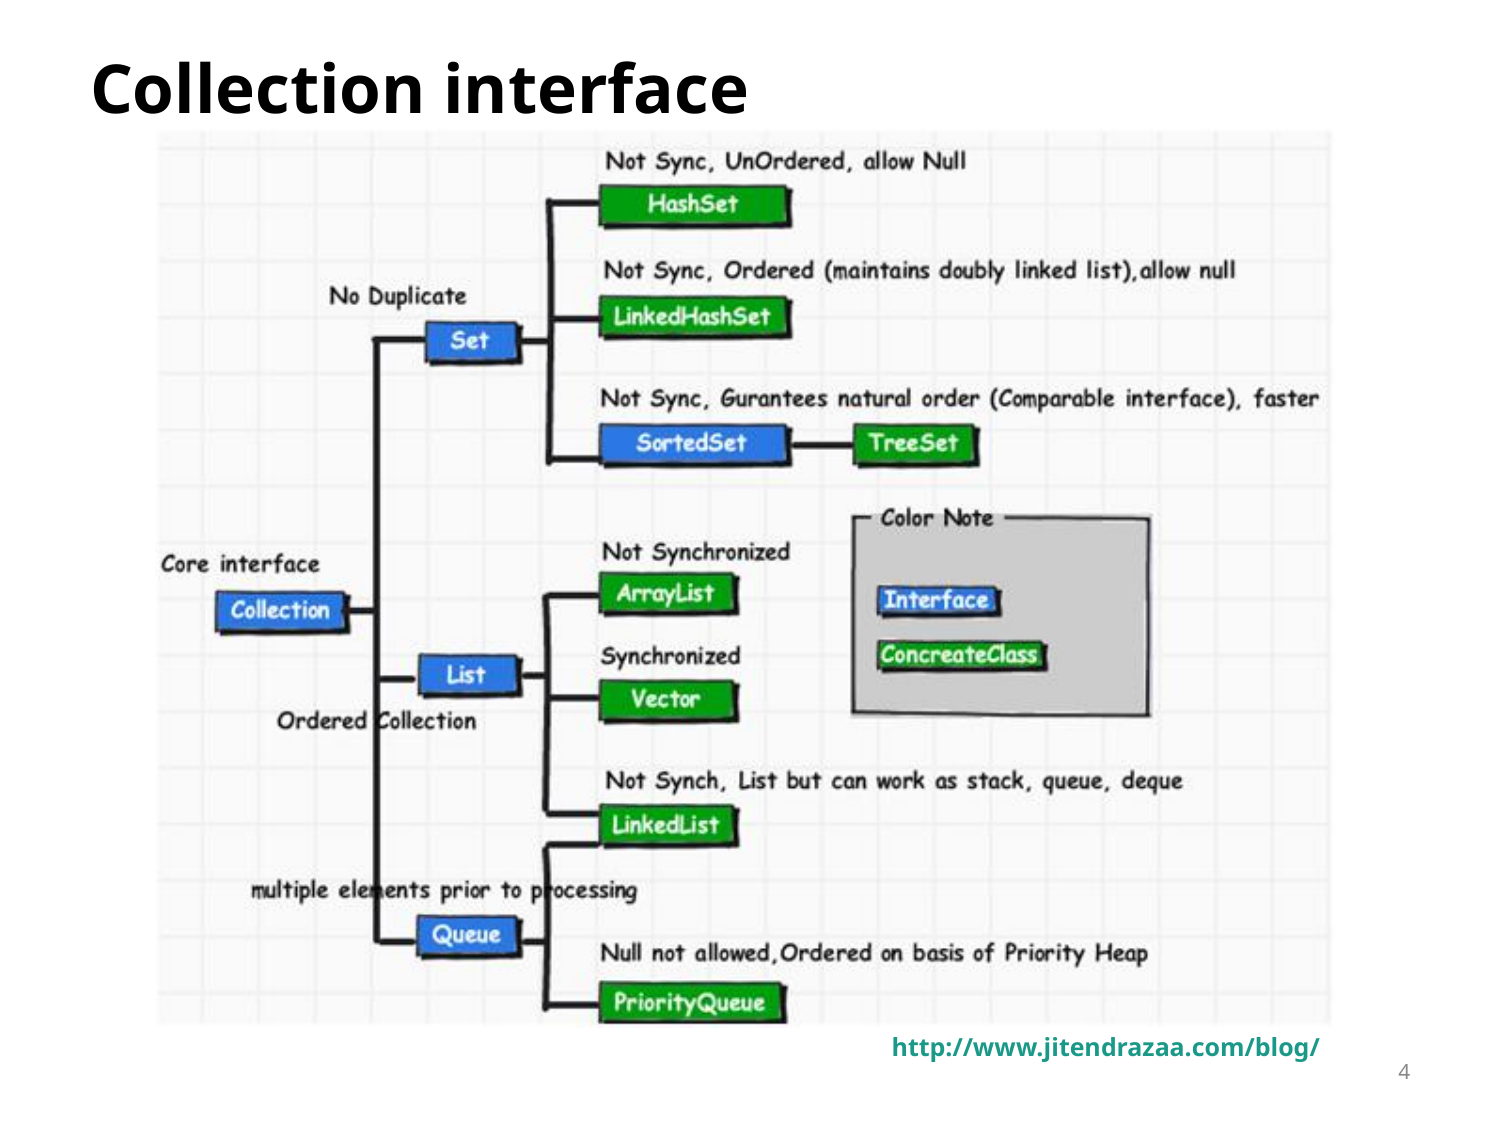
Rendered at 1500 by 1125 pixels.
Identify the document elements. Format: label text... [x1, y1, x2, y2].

slide_number ‹#› [1074, 1042, 1425, 1103]
text_box http://www.jitendrazaa.com/blog/ [643, 1034, 1336, 1070]
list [155, 128, 1337, 1028]
title Collection interface [75, 45, 1425, 129]
